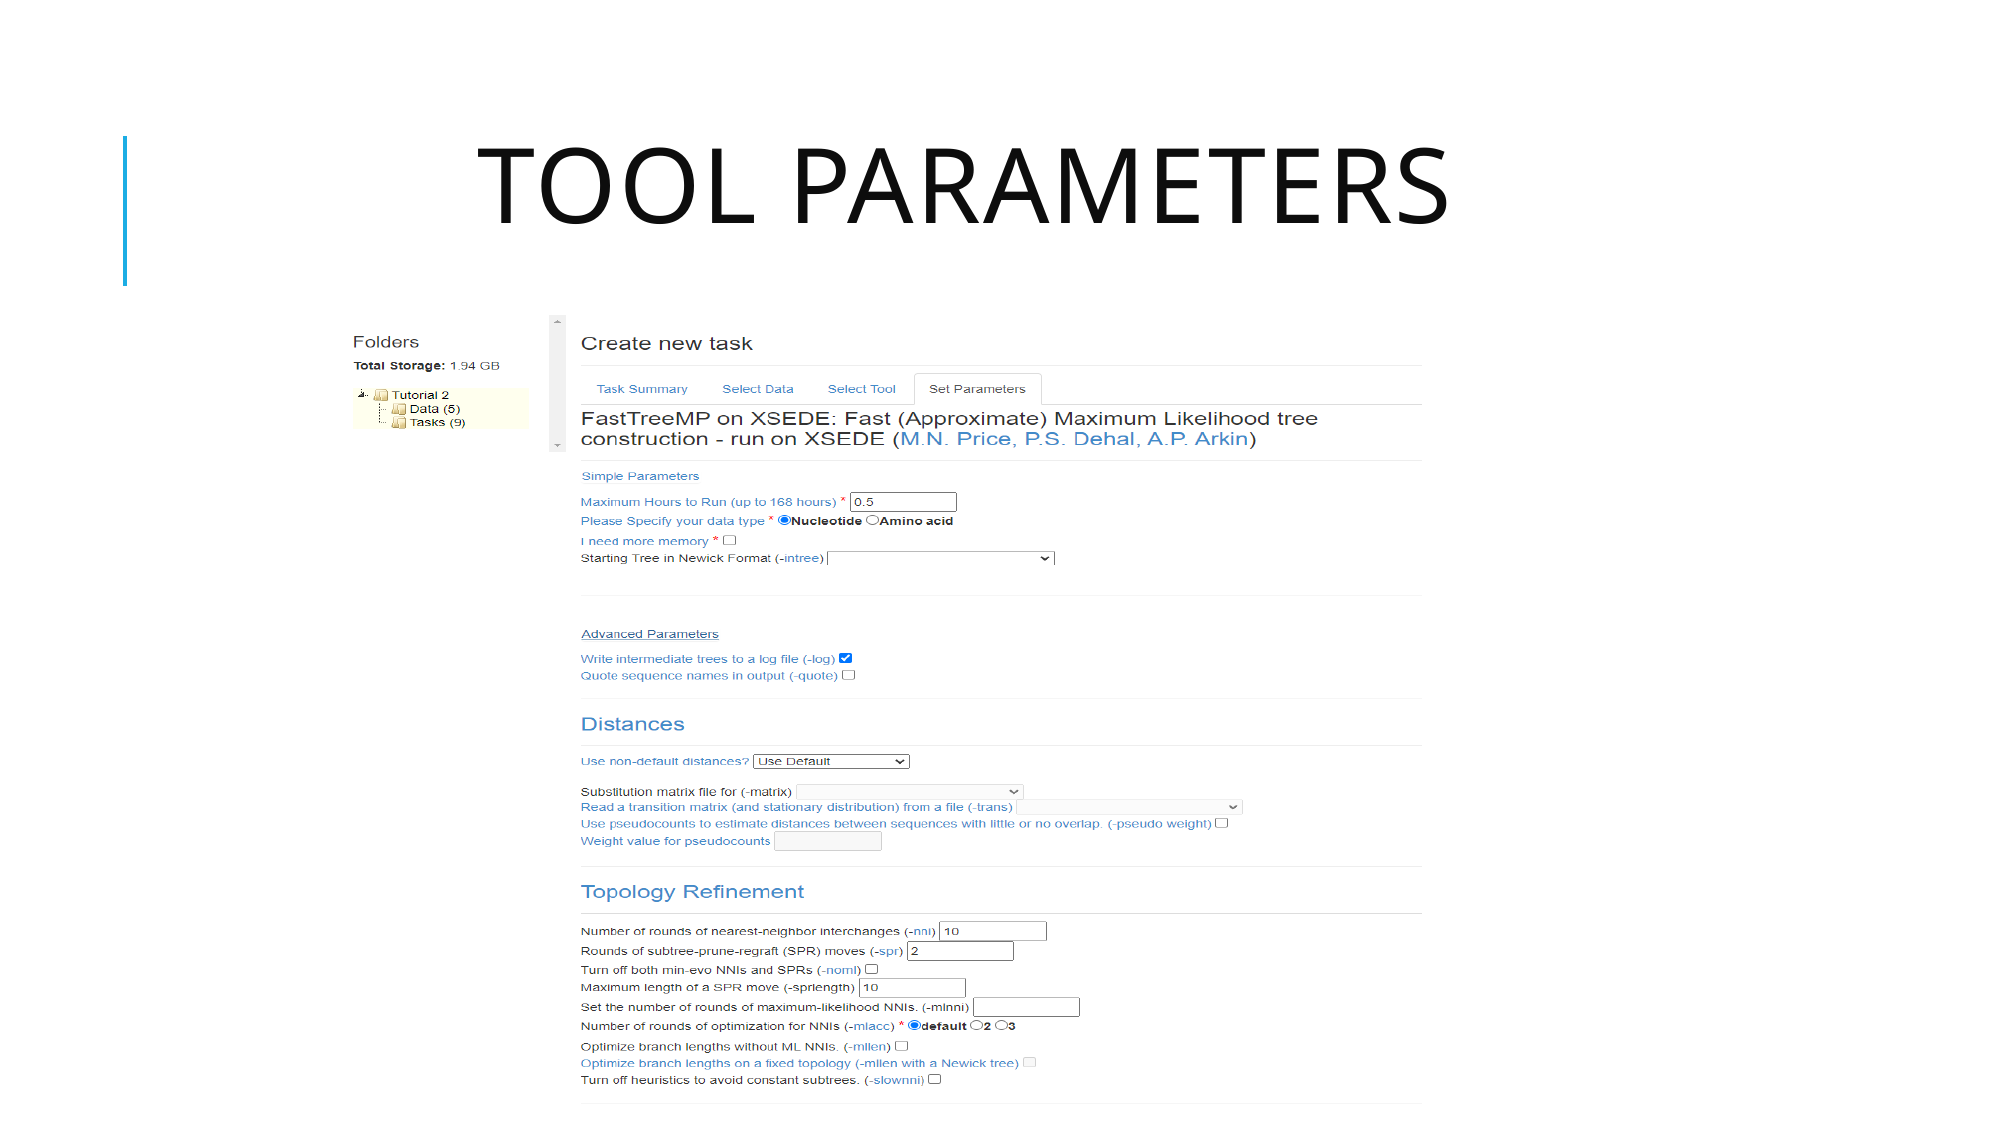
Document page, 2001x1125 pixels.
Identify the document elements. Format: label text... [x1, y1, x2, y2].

title Tool Parameters [168, 96, 1763, 291]
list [308, 278, 1692, 1108]
